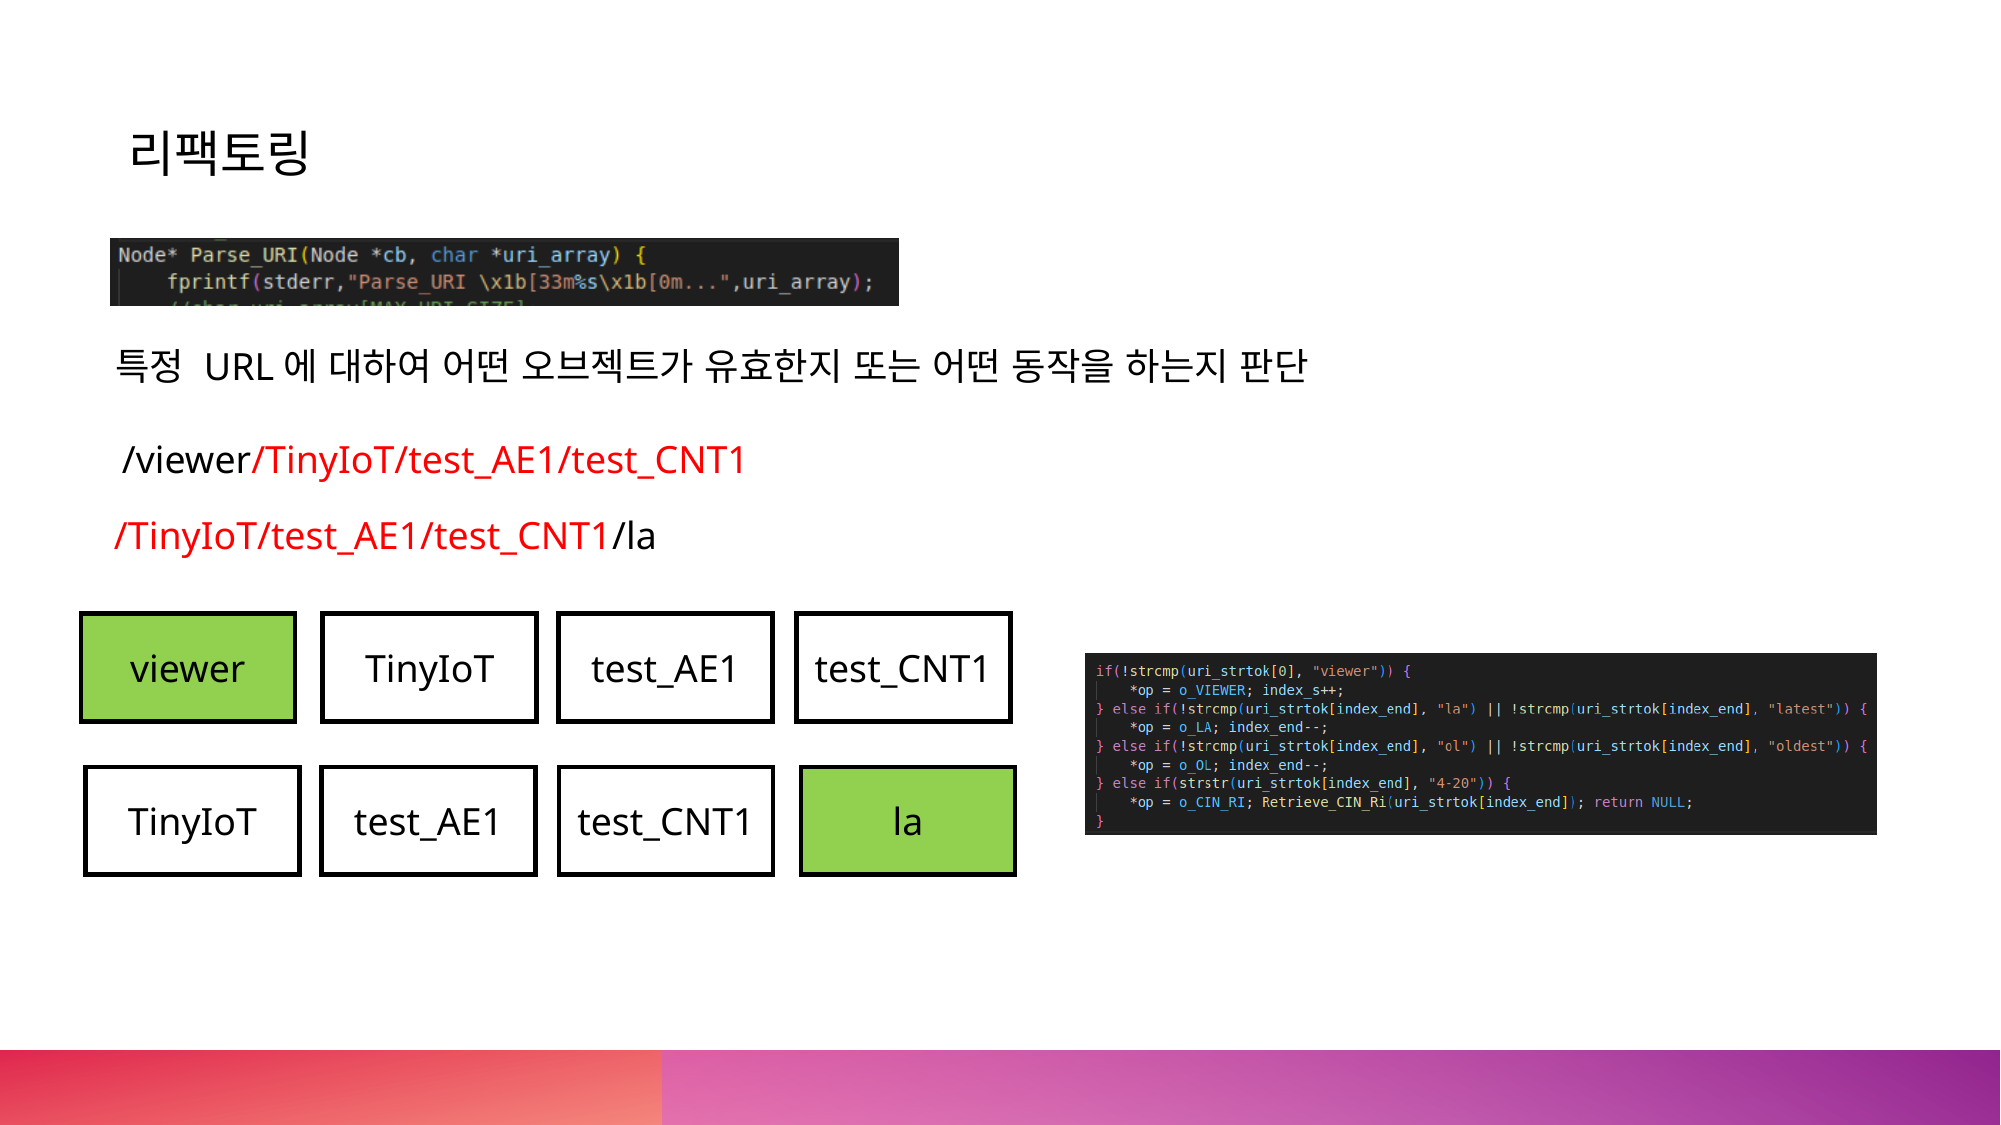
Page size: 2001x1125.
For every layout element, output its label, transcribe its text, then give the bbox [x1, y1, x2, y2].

text_box 리팩토링 [113, 114, 1344, 190]
text_box TinyIoT [84, 766, 301, 876]
text_box viewer [80, 613, 296, 722]
text_box /TinyIoT/test_AE1/test_CNT1/la [98, 504, 1724, 565]
text_box test_CNT1 [558, 766, 774, 876]
picture [1085, 653, 1877, 835]
text_box 특정 URL에 대하여 어떤 오브젝트가 유효한지 또는 어떤 동작을 하는지 판단 [100, 335, 1726, 396]
text_box test_AE1 [320, 766, 536, 876]
text_box TinyIoT [322, 613, 538, 722]
text_box la [800, 766, 1016, 876]
picture [110, 238, 899, 306]
text_box test_AE1 [558, 613, 774, 722]
text_box /viewer/TinyIoT/test_AE1/test_CNT1 [106, 428, 1732, 488]
text_box test_CNT1 [795, 613, 1011, 722]
